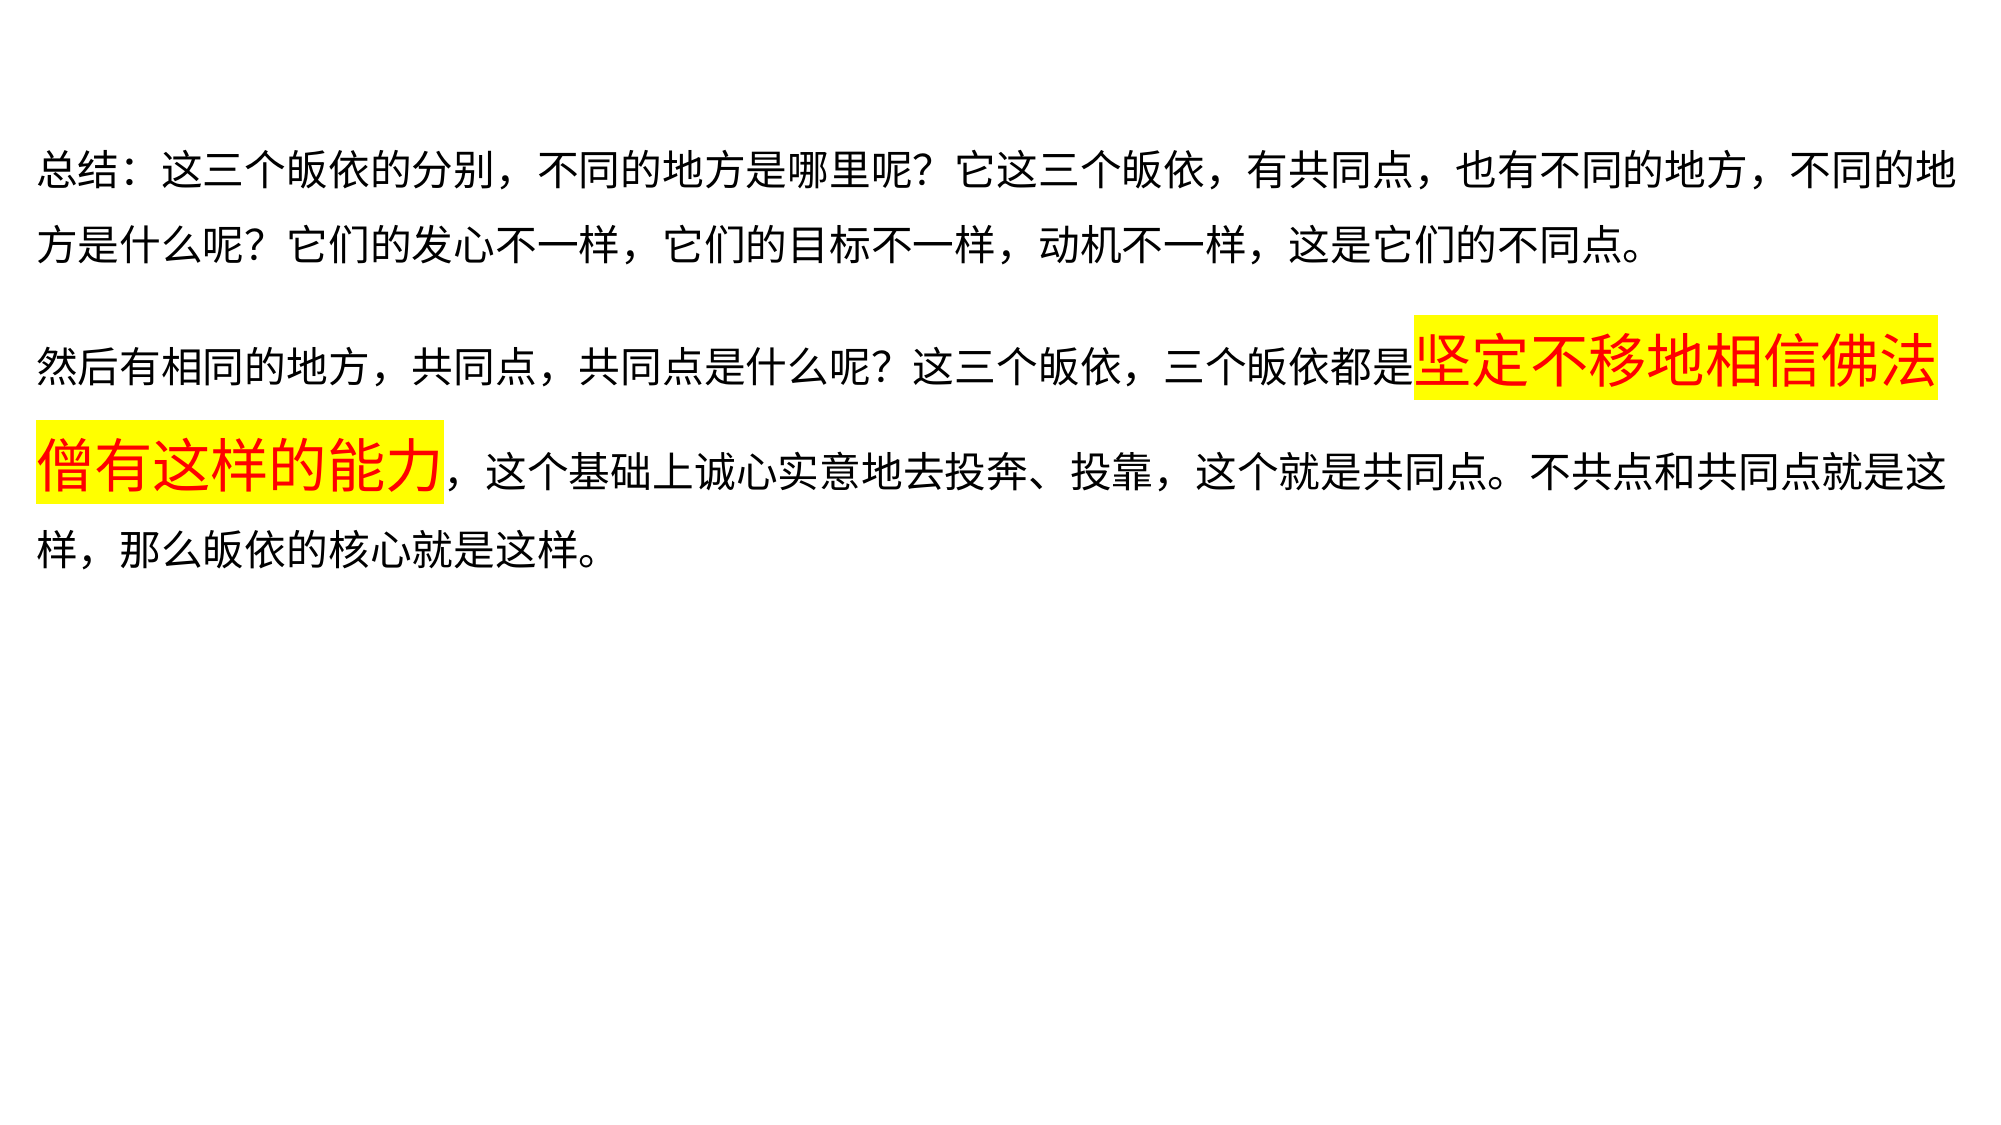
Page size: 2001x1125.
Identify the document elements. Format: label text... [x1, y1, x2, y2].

subtitle 总结：这三个皈依的分别，不同的地方是哪里呢？它这三个皈依，有共同点，也有不同的地方，不同的地方是什么呢？它们的发心不一样，它们的目标不一样，动机不一样，这是它们的不同点。 然后有相同的地方，共同点，共同点是什么呢？这三个皈依，三个皈依都是坚定不移地相信佛法僧有这样的能力，这个基础上诚心实意地去投奔、投靠，这个就是共同点。不共点和共同点就是这样，那么皈依的核心就是这样。 [21, 40, 1983, 1125]
